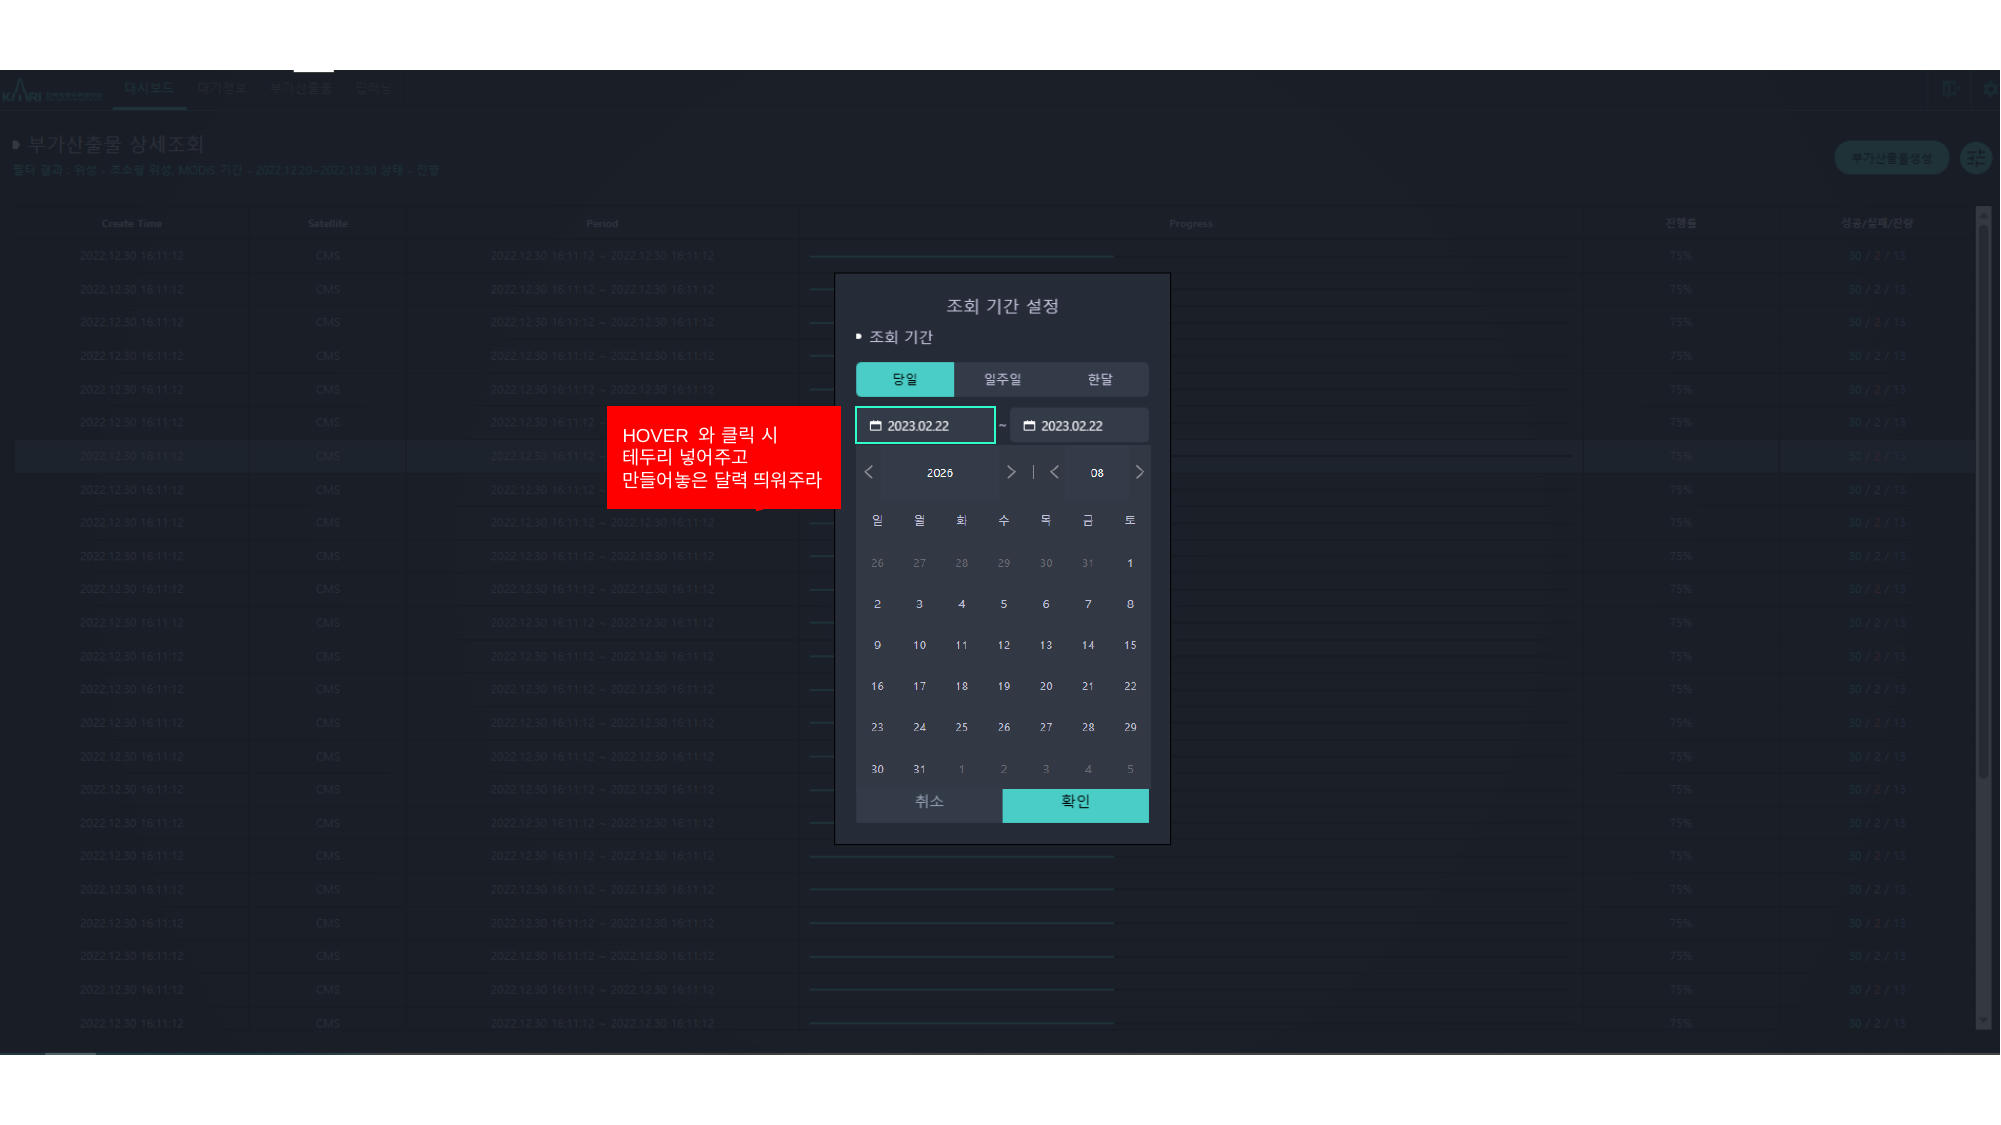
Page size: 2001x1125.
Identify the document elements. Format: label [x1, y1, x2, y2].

picture [0, 70, 2000, 1055]
